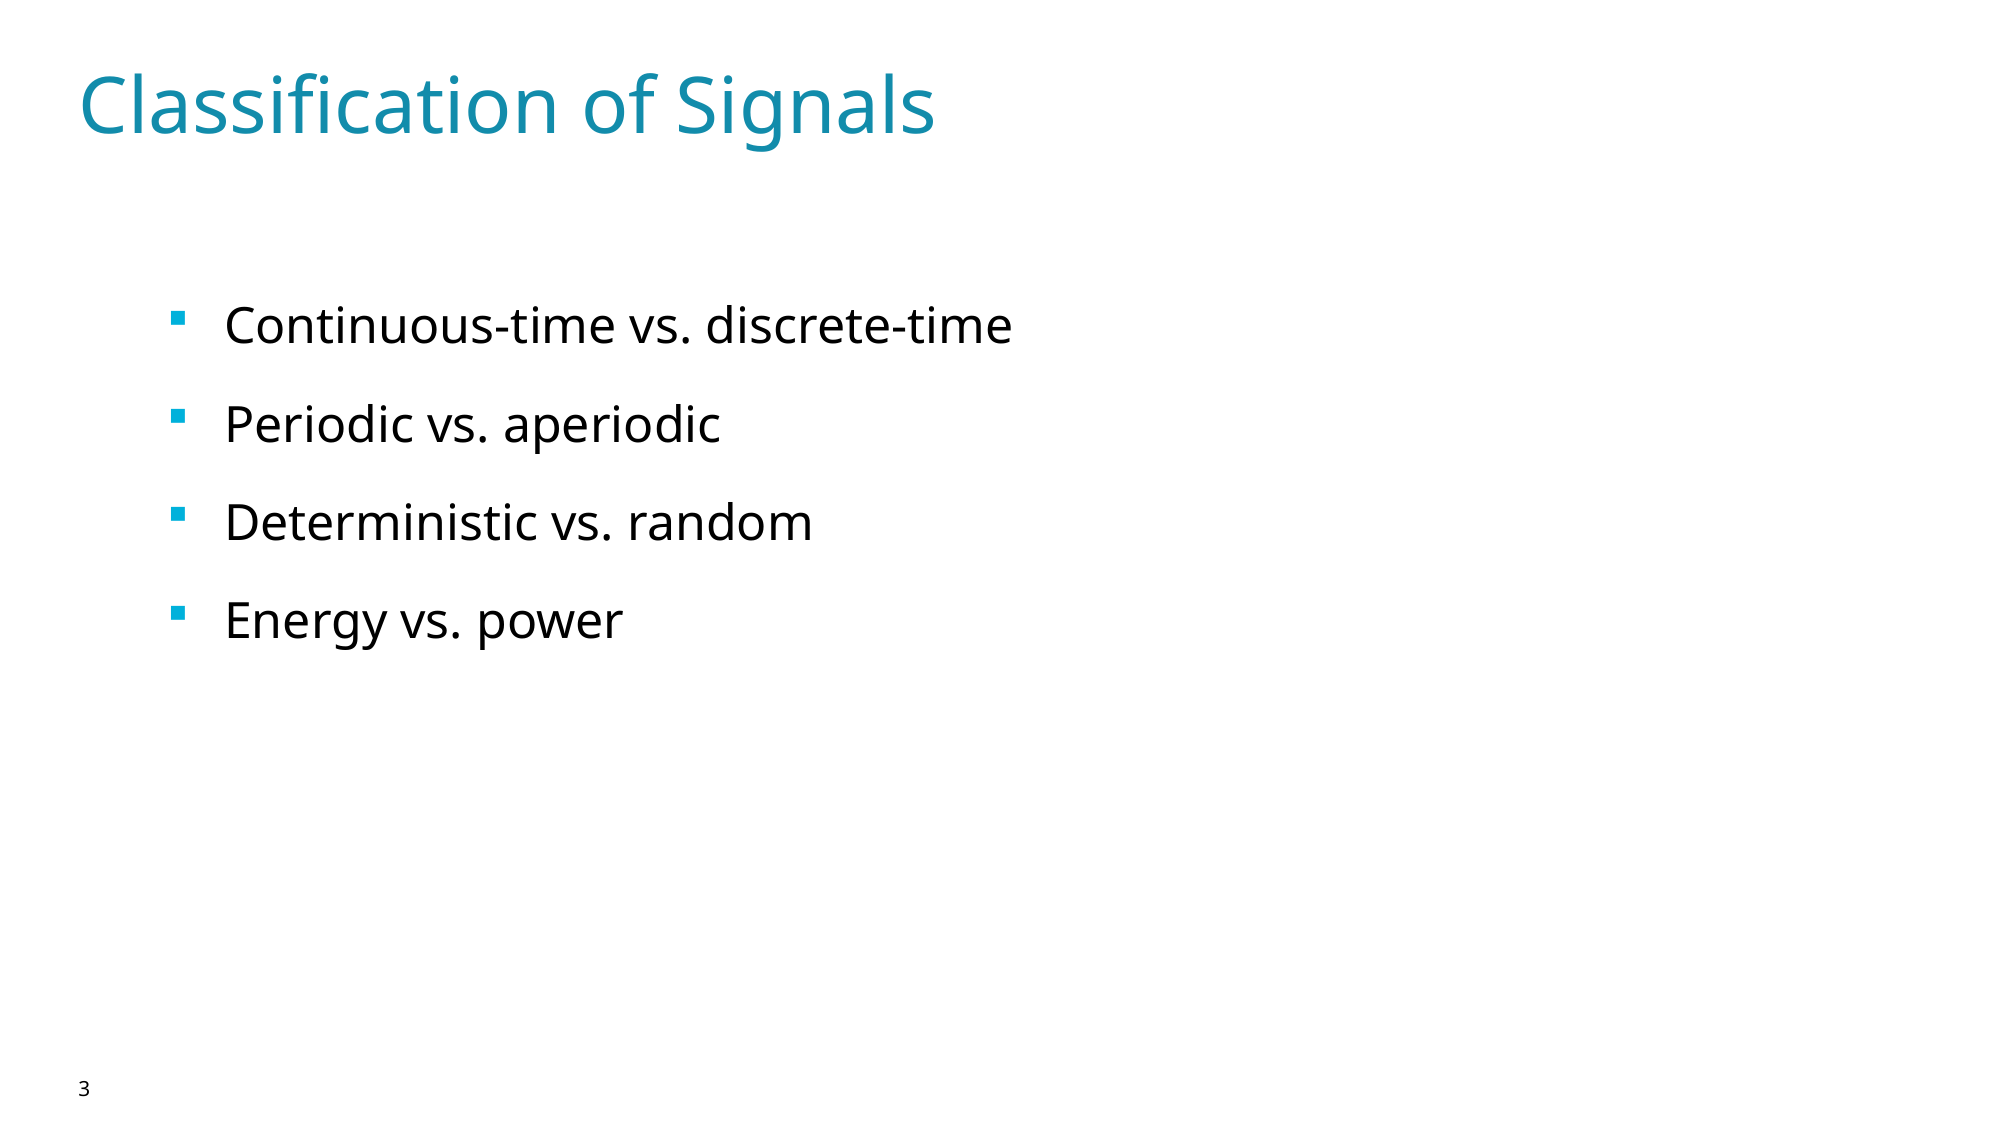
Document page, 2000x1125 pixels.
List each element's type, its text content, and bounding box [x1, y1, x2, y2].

title Classification of Signals [78, 55, 1910, 150]
list Continuous-time vs. discrete-time Periodic vs. aperiodic Deterministic vs. random Energy vs. power [167, 264, 1077, 703]
